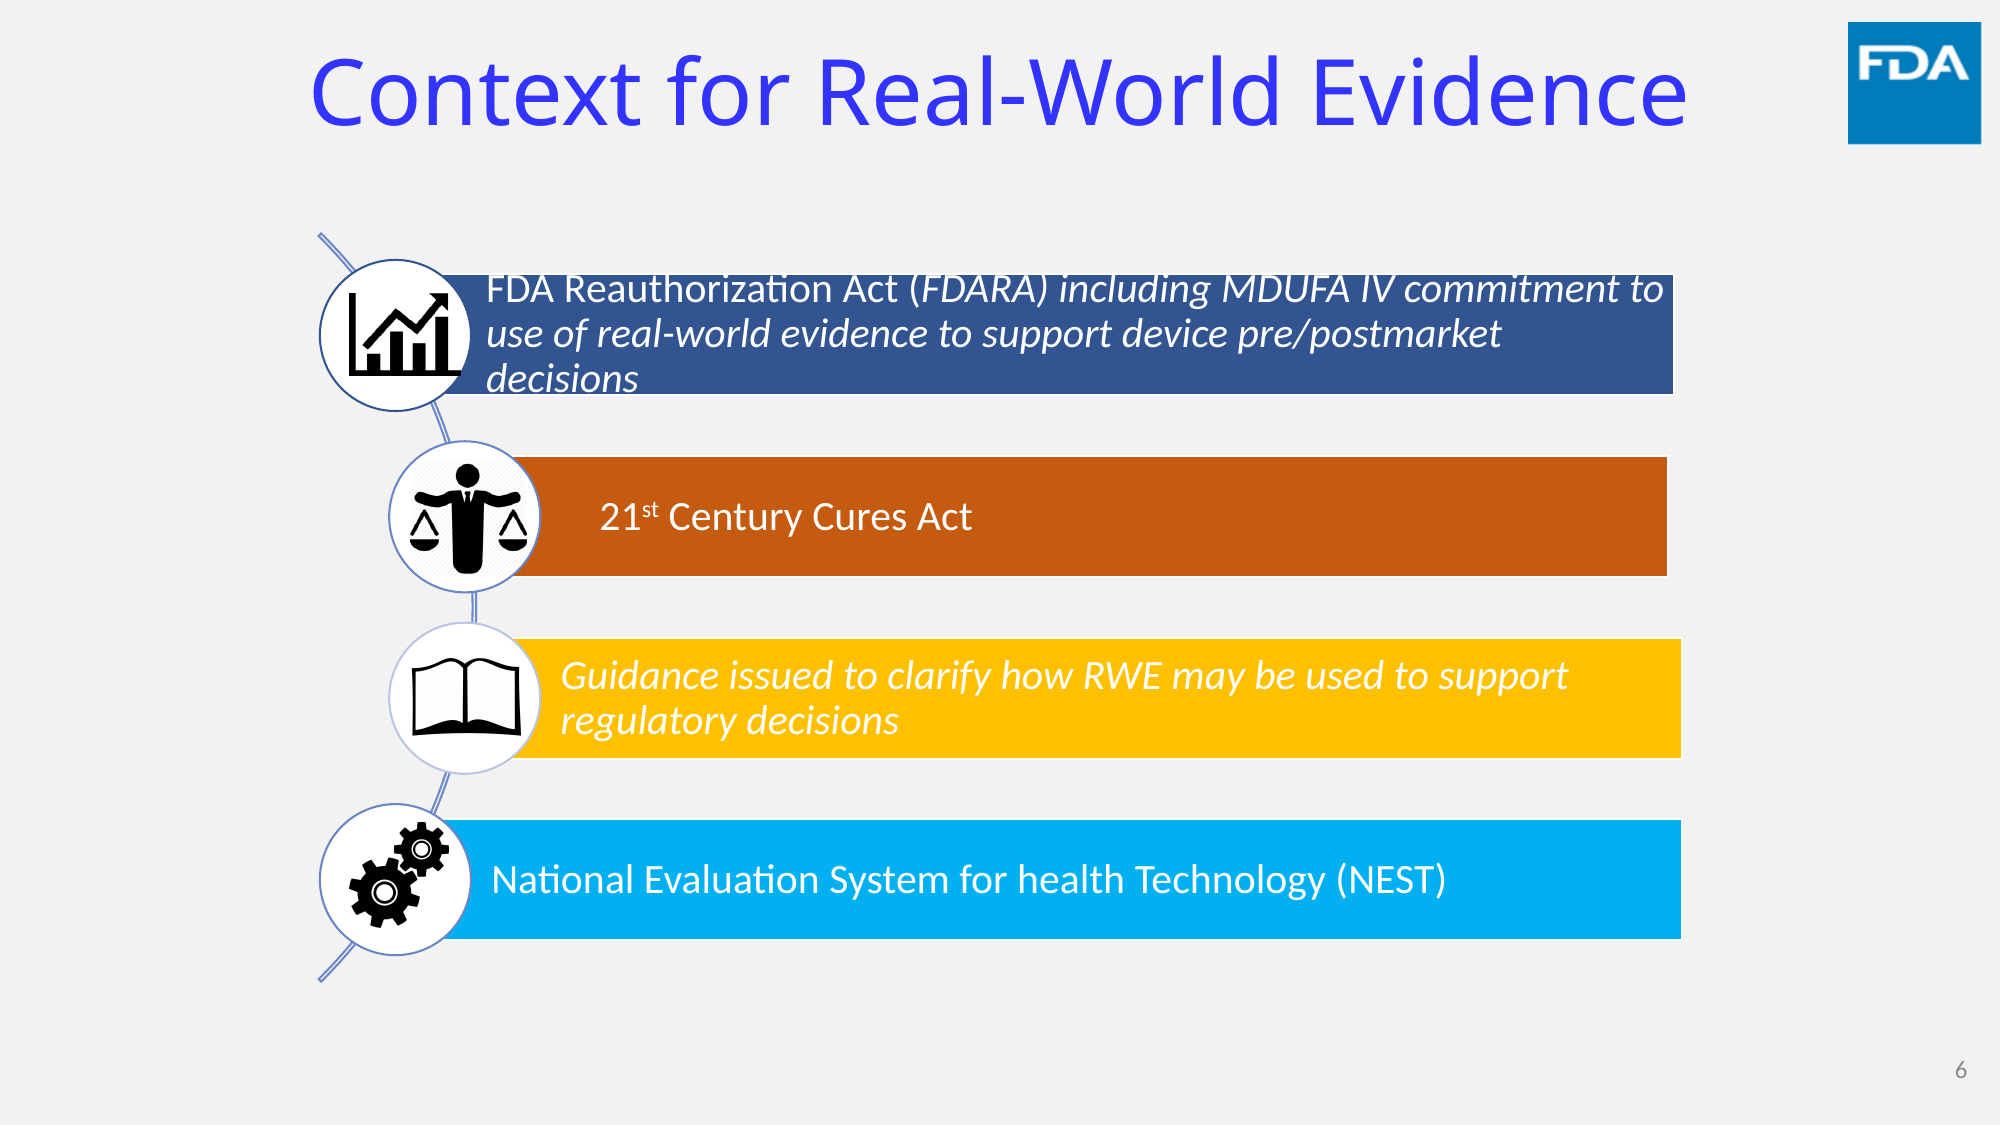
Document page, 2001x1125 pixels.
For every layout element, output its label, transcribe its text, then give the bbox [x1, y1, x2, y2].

picture [410, 460, 527, 577]
picture [1900, 22, 1983, 146]
picture [1900, 46, 1929, 80]
slide_number 6 [1532, 1038, 1983, 1099]
picture [349, 822, 449, 928]
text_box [306, 214, 1694, 1001]
title Context for Real-World Evidence [99, 1, 1900, 189]
picture [349, 293, 461, 376]
picture [1927, 46, 1968, 80]
picture [410, 652, 528, 747]
